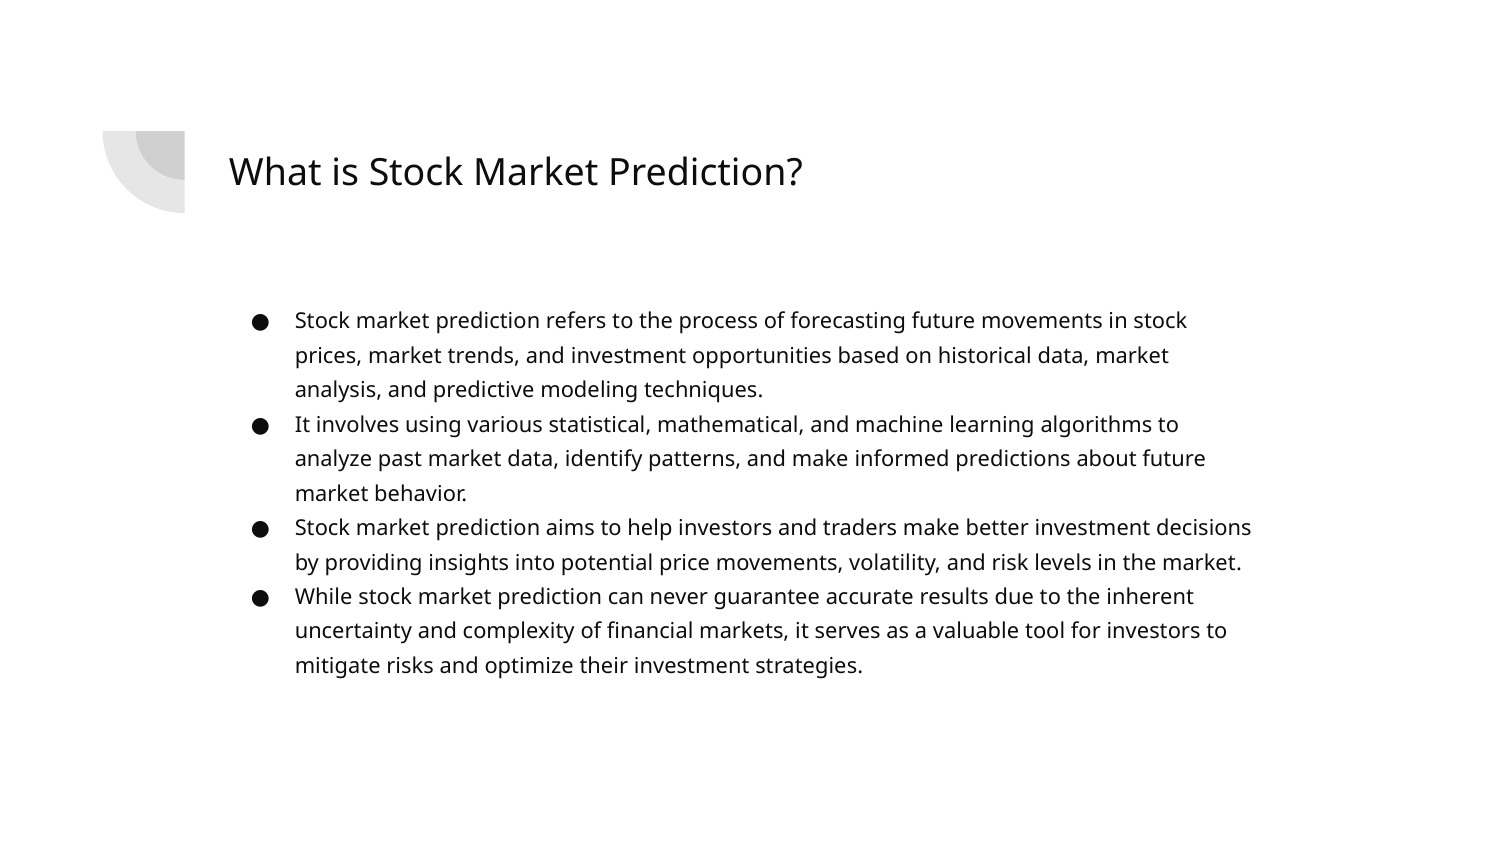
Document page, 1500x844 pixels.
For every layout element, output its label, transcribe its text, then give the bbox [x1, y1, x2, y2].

list Stock market prediction refers to the process of forecasting future movements in stock prices, market trends, and investment opportunities based on historical data, market analysis, and predictive modeling techniques. It involves using various statistical, mathematical, and machine learning algorithms to analyze past market data, identify patterns, and make informed predictions about future market behavior. Stock market prediction aims to help investors and traders make better investment decisions by providing insights into potential price movements, volatility, and risk levels in the market. While stock market prediction can never guarantee accurate results due to the inherent uncertainty and complexity of financial markets, it serves as a valuable tool for investors to mitigate risks and optimize their investment strategies. [213, 285, 1271, 703]
title What is Stock Market Prediction? [213, 130, 1368, 217]
